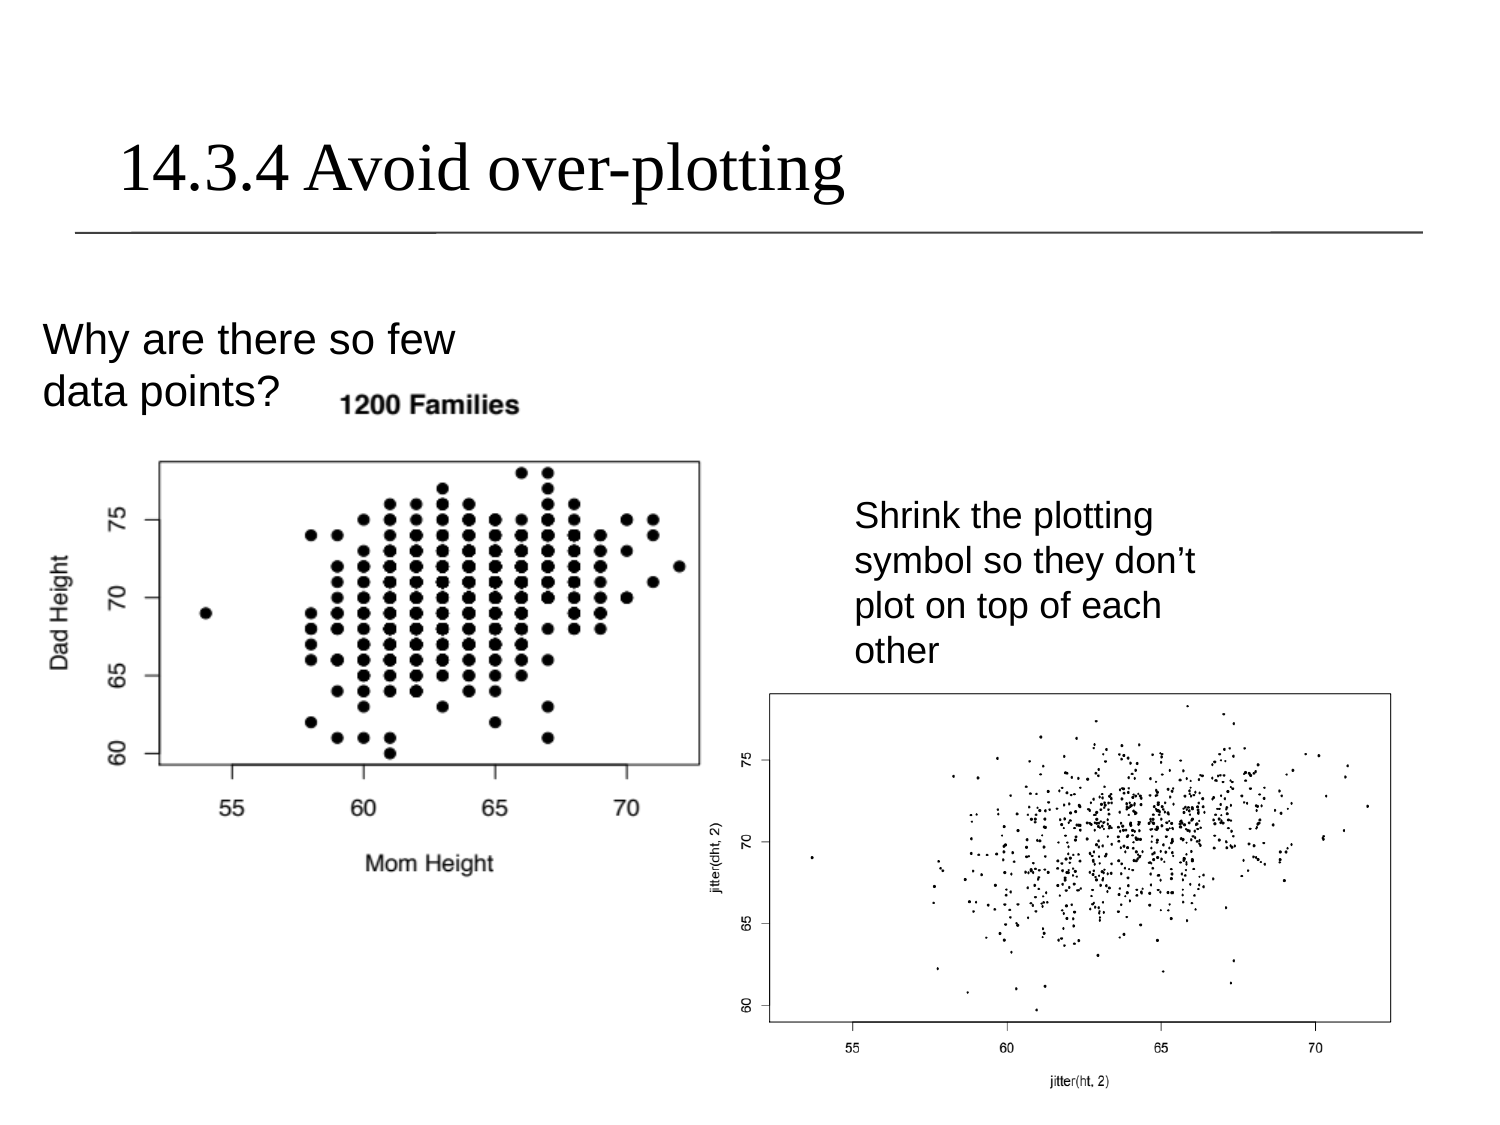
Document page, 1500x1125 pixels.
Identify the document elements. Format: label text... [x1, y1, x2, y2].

text_box Shrink the plotting symbol so they don’t plot on top of each other [839, 483, 1212, 625]
title 14.3.4 Avoid over-plotting [103, 59, 1397, 278]
picture [42, 347, 757, 905]
text_box Why are there so few data points? [27, 303, 485, 424]
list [654, 625, 1473, 1106]
